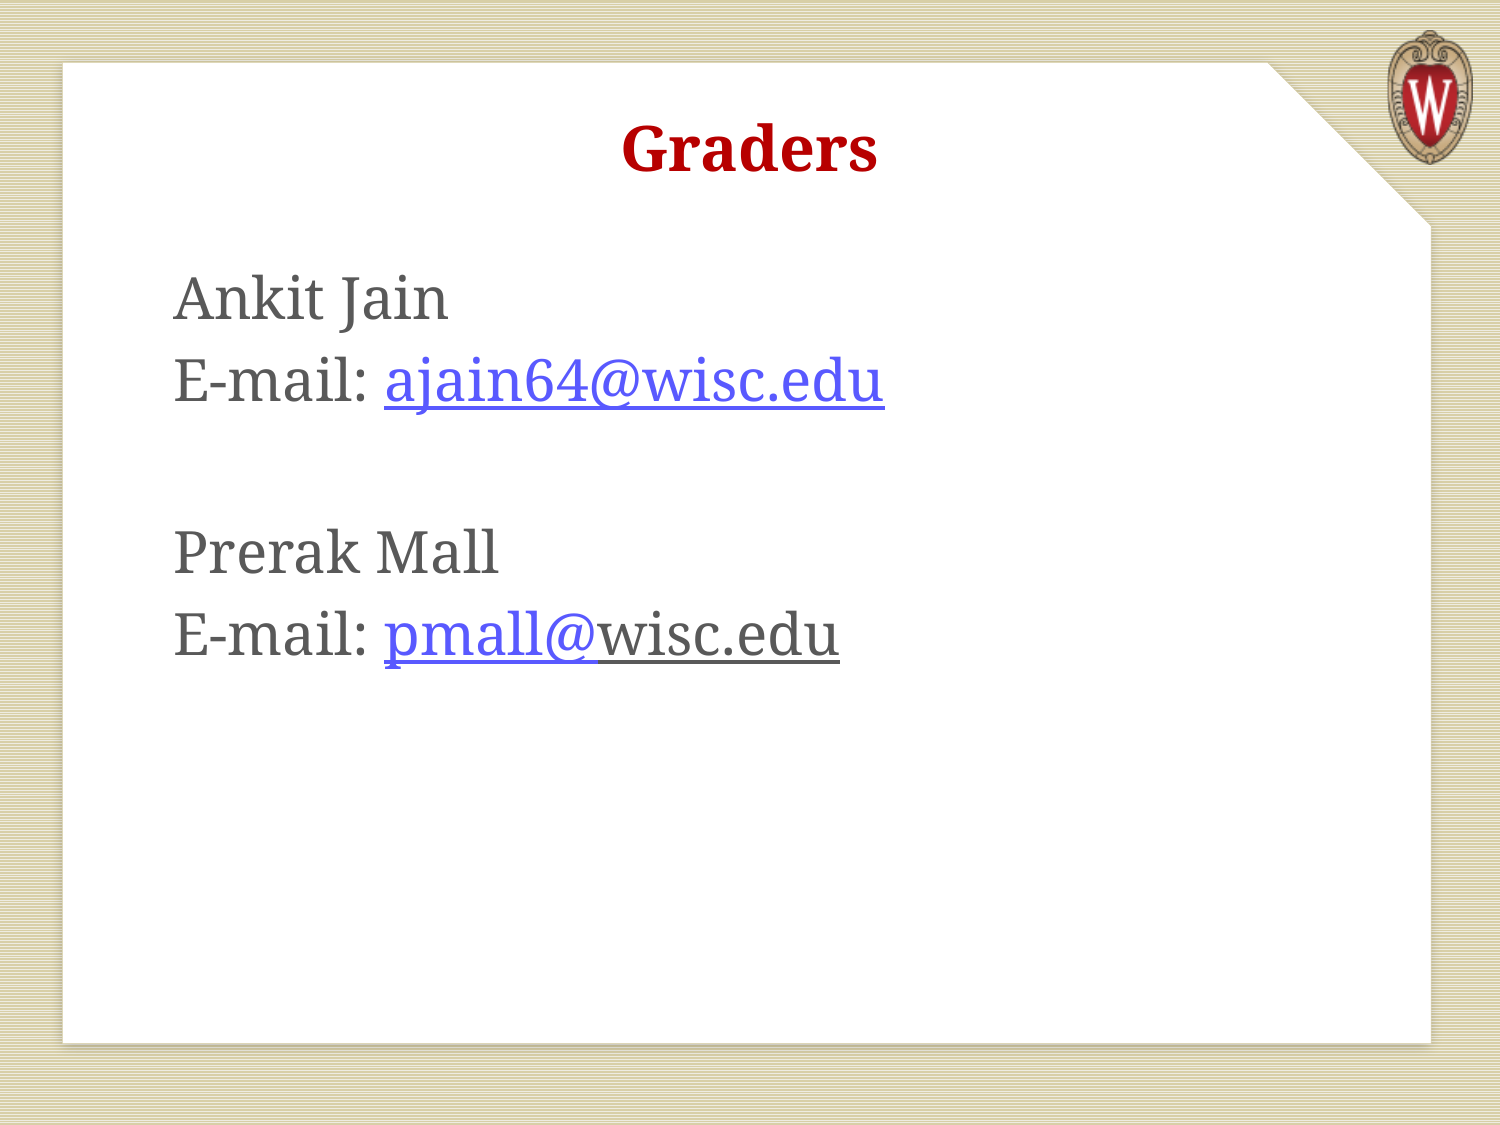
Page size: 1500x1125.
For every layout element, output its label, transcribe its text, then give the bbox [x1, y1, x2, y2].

title Graders [112, 108, 1388, 262]
subtitle Ankit Jain E-mail: ajain64@wisc.edu Prerak Mall E-mail: pmall@wisc.edu [173, 261, 1343, 887]
